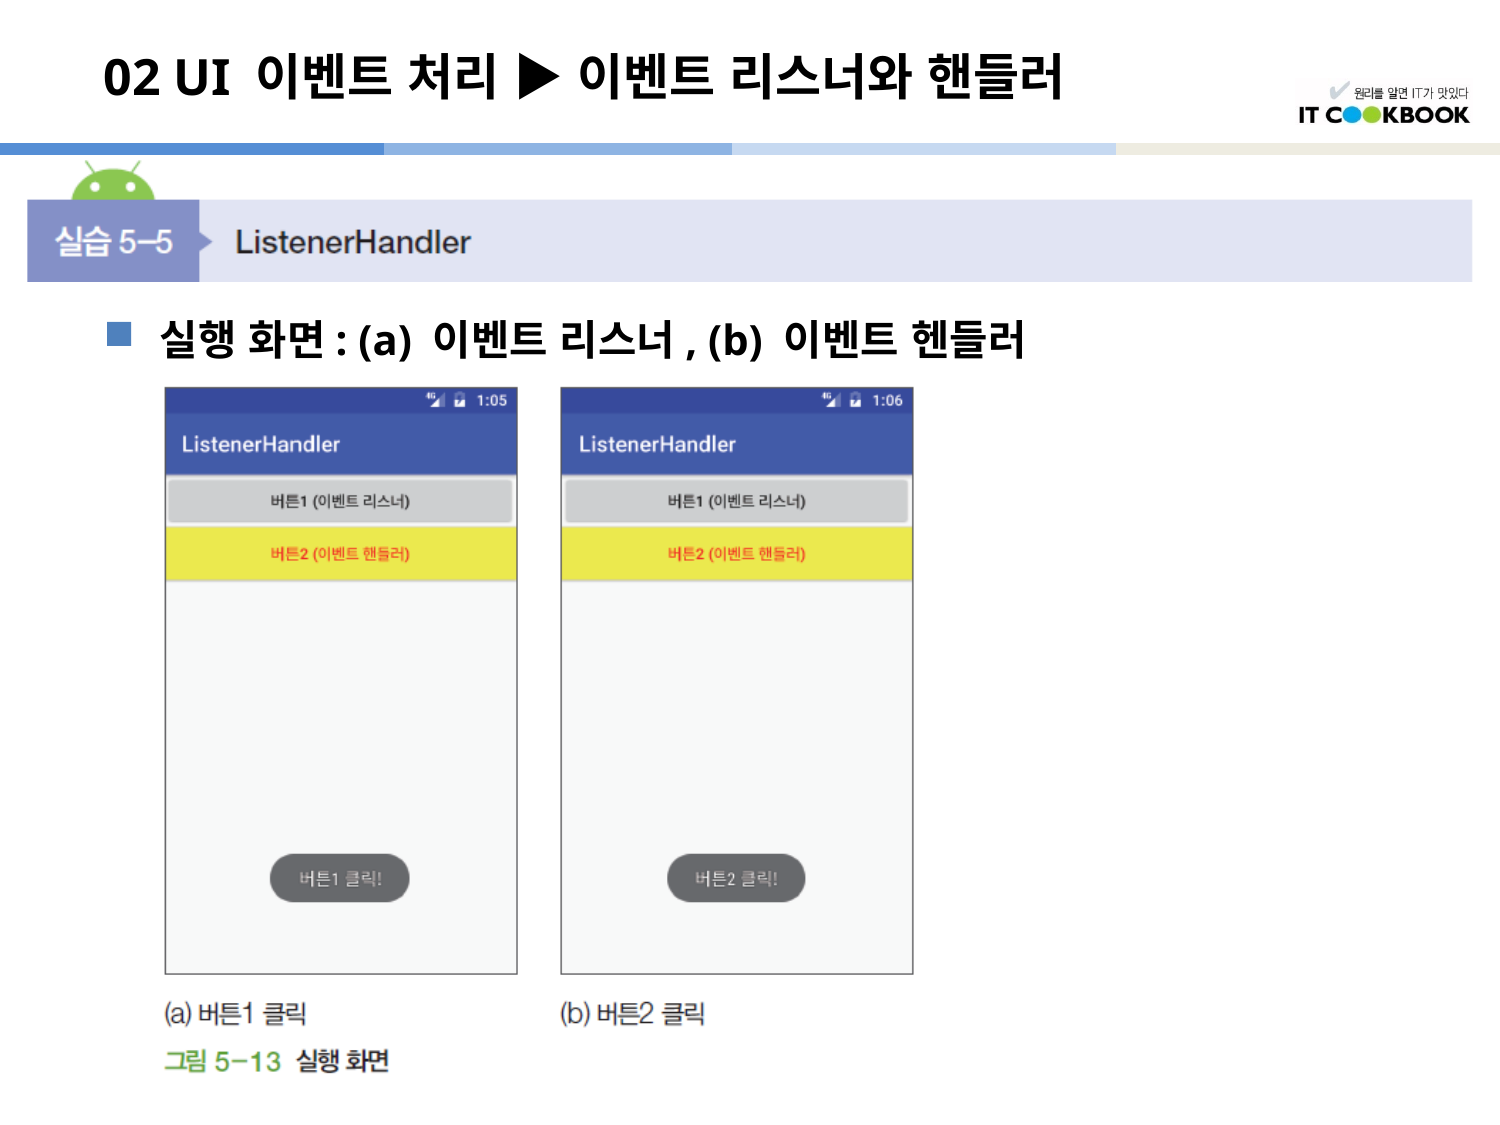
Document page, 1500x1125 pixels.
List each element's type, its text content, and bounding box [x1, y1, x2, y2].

picture [1295, 78, 1473, 125]
title 02 UI 이벤트 처리 ▶ 이벤트 리스너와 핸들러 [88, 30, 1330, 121]
picture [162, 373, 928, 1086]
list 실행 화면: (a) 이벤트 리스너, (b) 이벤트 헨들러 [88, 291, 1436, 1083]
picture [26, 159, 1474, 282]
